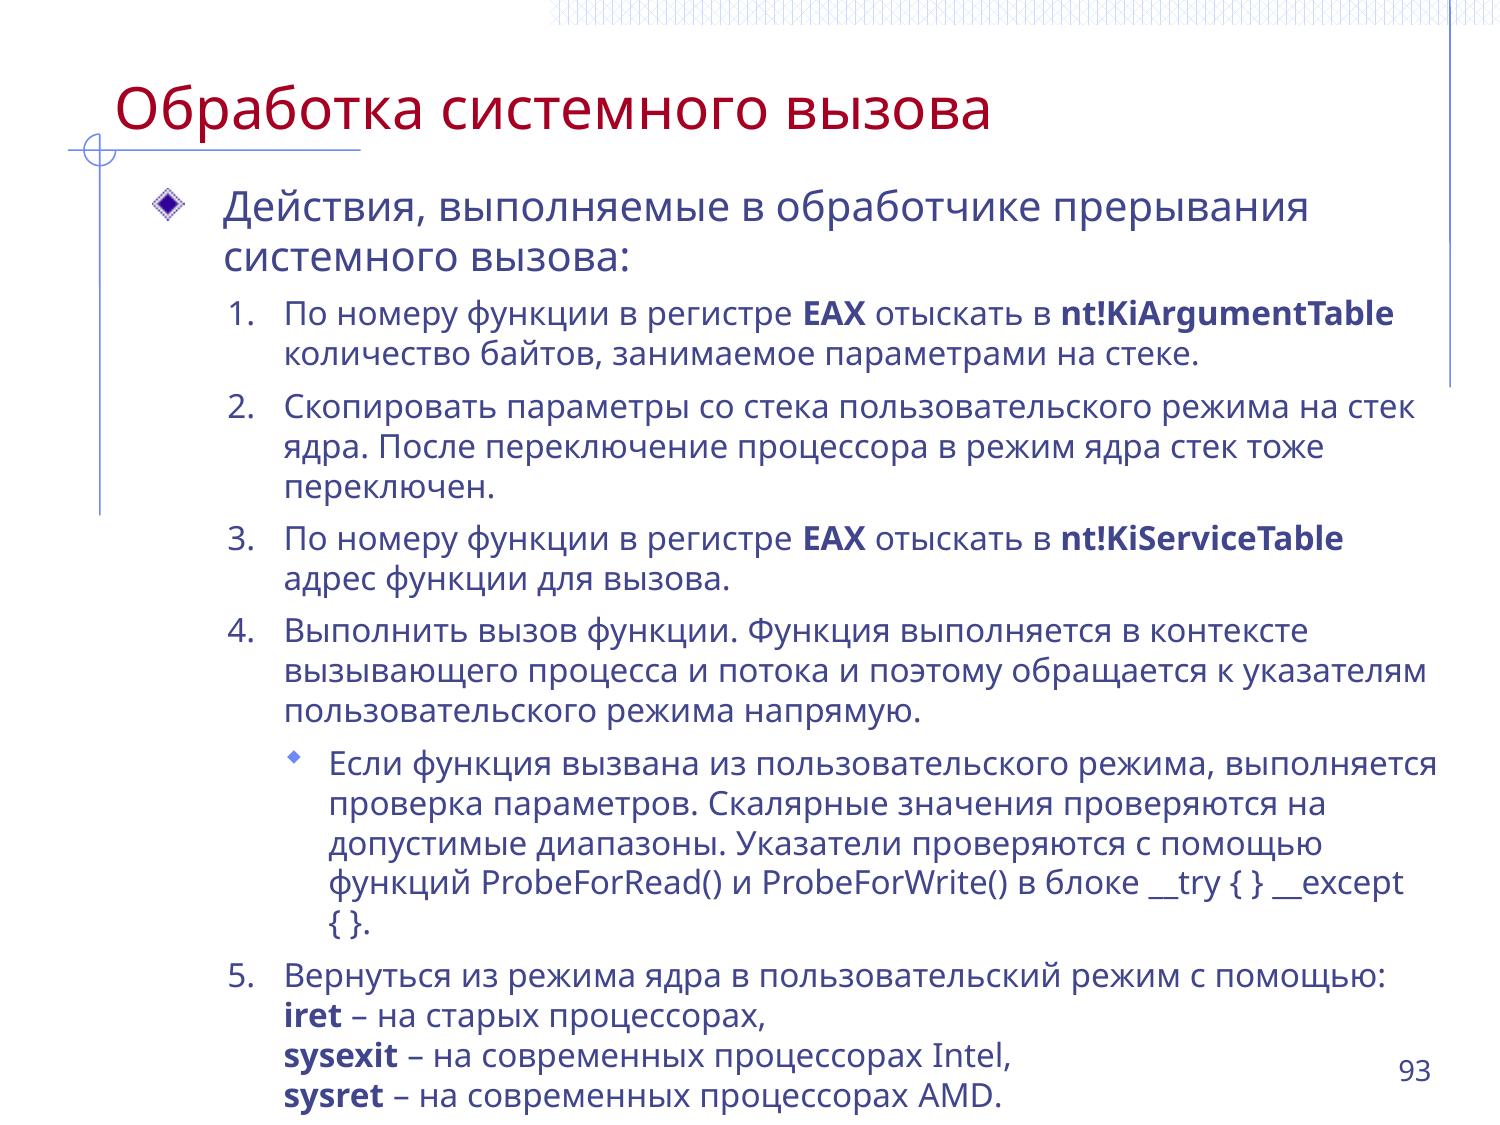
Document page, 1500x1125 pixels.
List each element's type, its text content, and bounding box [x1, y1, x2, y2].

title Обработка системного вызова [99, 50, 1375, 149]
text_box Действия, выполняемые в обработчике прерывания системного вызова: По номеру функции в регистре EAX отыскать в nt!KiArgumentTable количество байтов, занимаемое параметрами на стеке. Скопировать параметры со стека пользовательского режима на стек ядра. После переключение процессора в режим ядра стек тоже переключен. По номеру функции в регистре EAX отыскать в nt!KiServiceTable адрес функции для вызова. Выполнить вызов функции. Функция выполняется в контексте вызывающего процесса и потока и поэтому обращается к указателям пользовательского режима напрямую. Если функция вызвана из пользовательского режима, выполняется проверка параметров. Скалярные значения проверяются на допустимые диапазоны. Указатели проверяются с помощью функций ProbeForRead() и ProbeForWrite() в блоке __try { } __except { }. Вернуться из режима ядра в пользовательский режим с помощью: iret – на старых процессорах, sysexit – на современных процессорах Intel, sysret – на современных процессорах AMD. [137, 172, 1459, 1106]
picture [152, 188, 185, 221]
